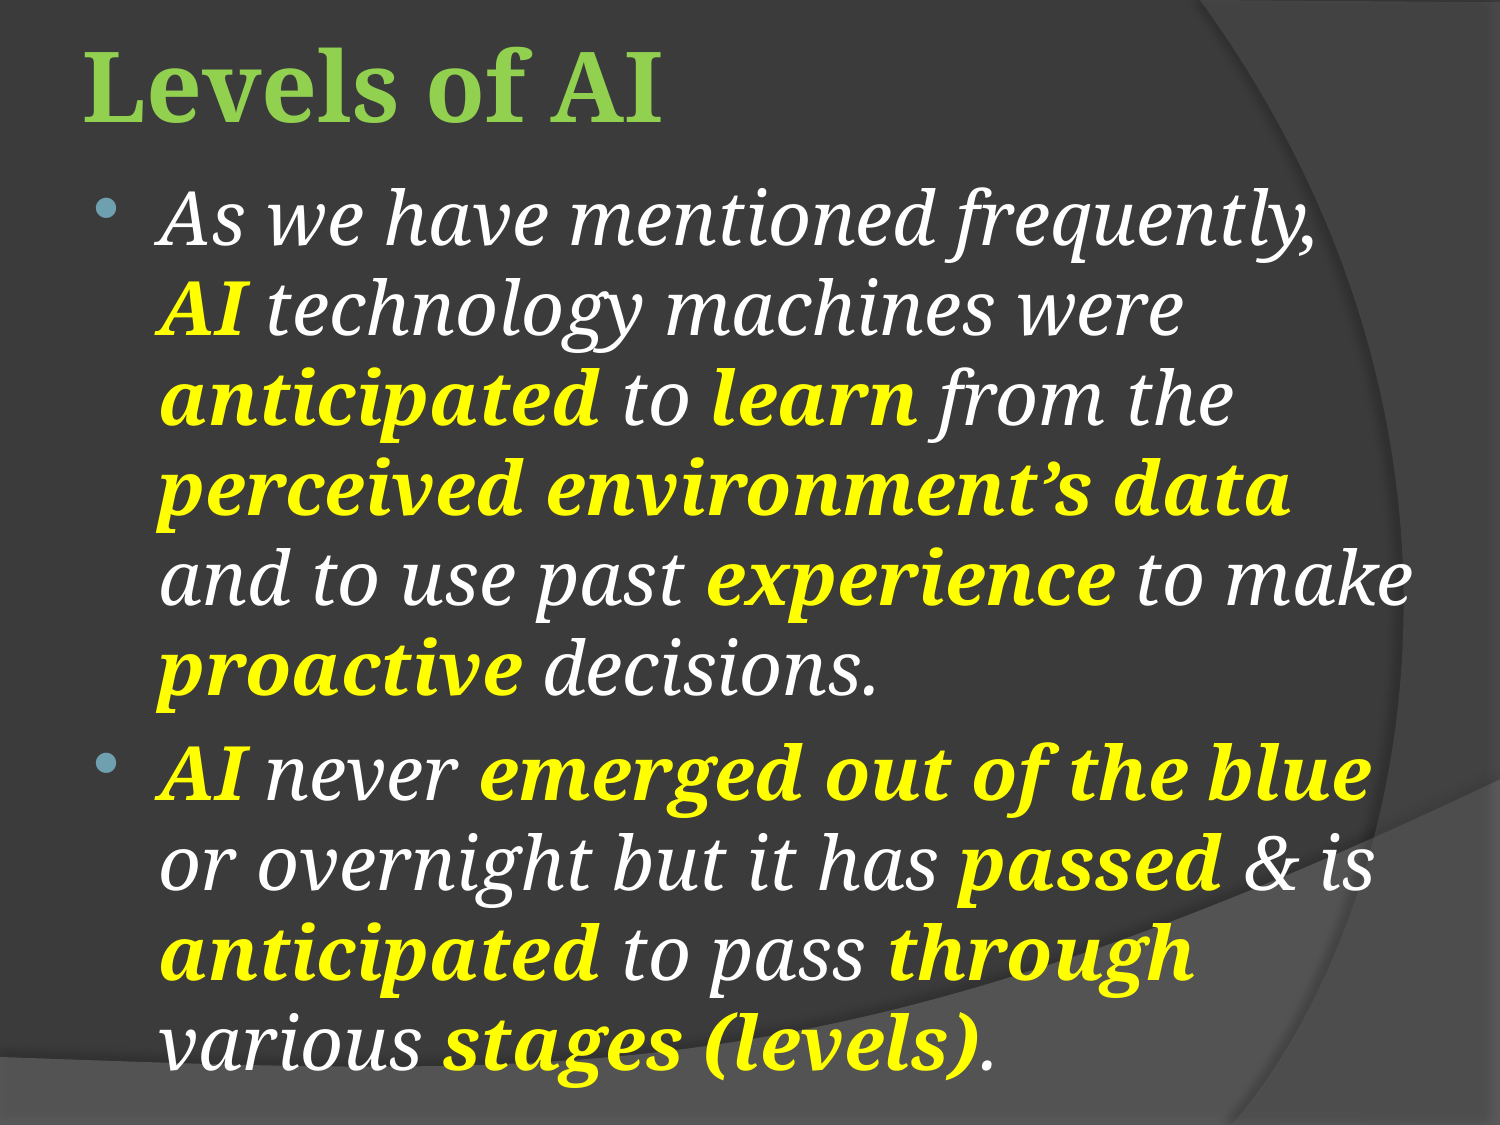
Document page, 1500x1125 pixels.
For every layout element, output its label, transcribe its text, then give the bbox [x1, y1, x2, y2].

title Levels of AI [75, 24, 1300, 143]
list As we have mentioned frequently, AI technology machines were anticipated to learn from the perceived environment’s data and to use past experience to make proactive decisions. AI never emerged out of the blue or overnight but it has passed & is anticipated to pass through various stages (levels). [75, 162, 1438, 1113]
